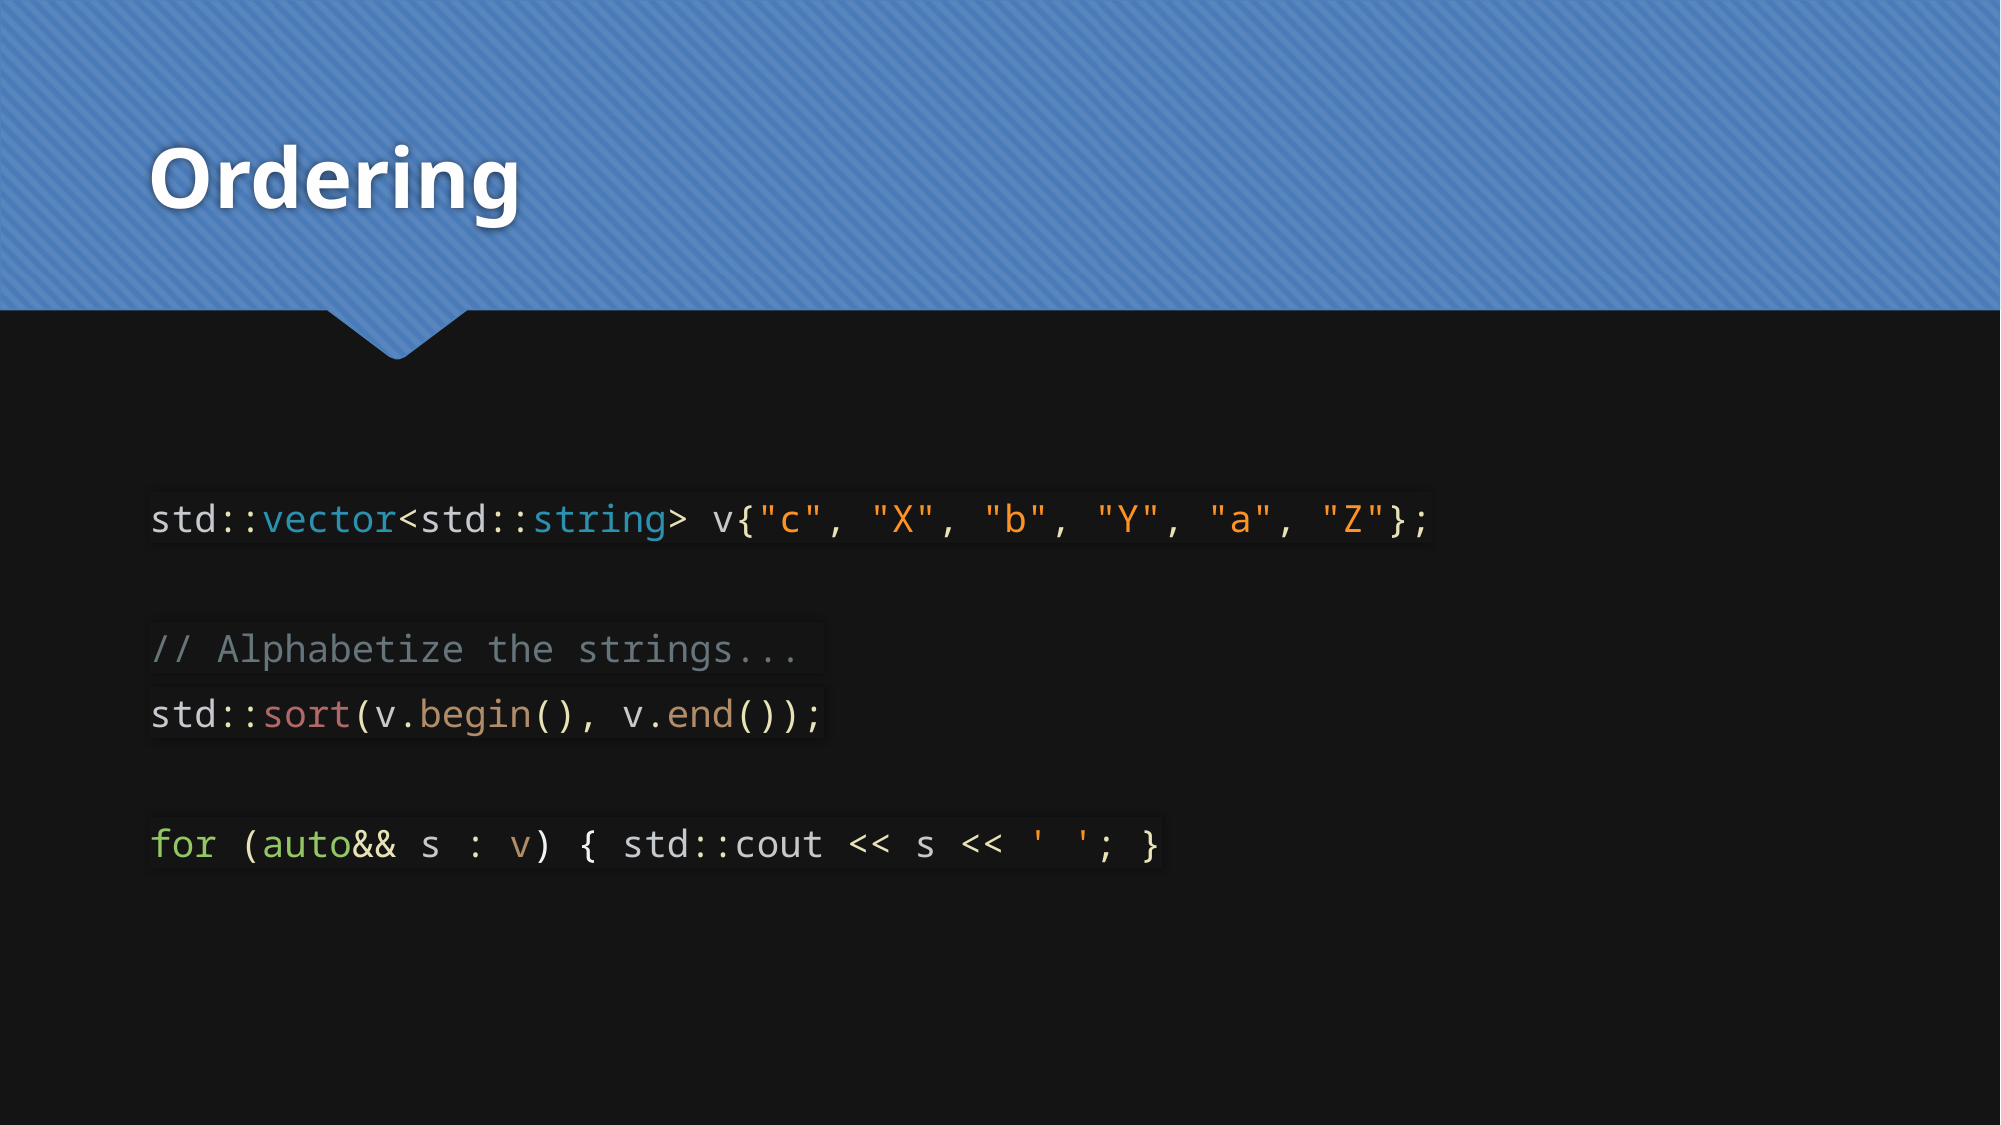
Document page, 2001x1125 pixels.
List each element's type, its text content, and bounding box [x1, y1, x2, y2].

title Ordering [132, 73, 1868, 233]
list std::vector<std::string> v{"c", "X", "b", "Y", "a", "Z"}; // Alphabetize the strings... std::sort(v.begin(), v.end()); for (auto&& s : v) { std::cout << s << ' '; } [134, 364, 1866, 1125]
